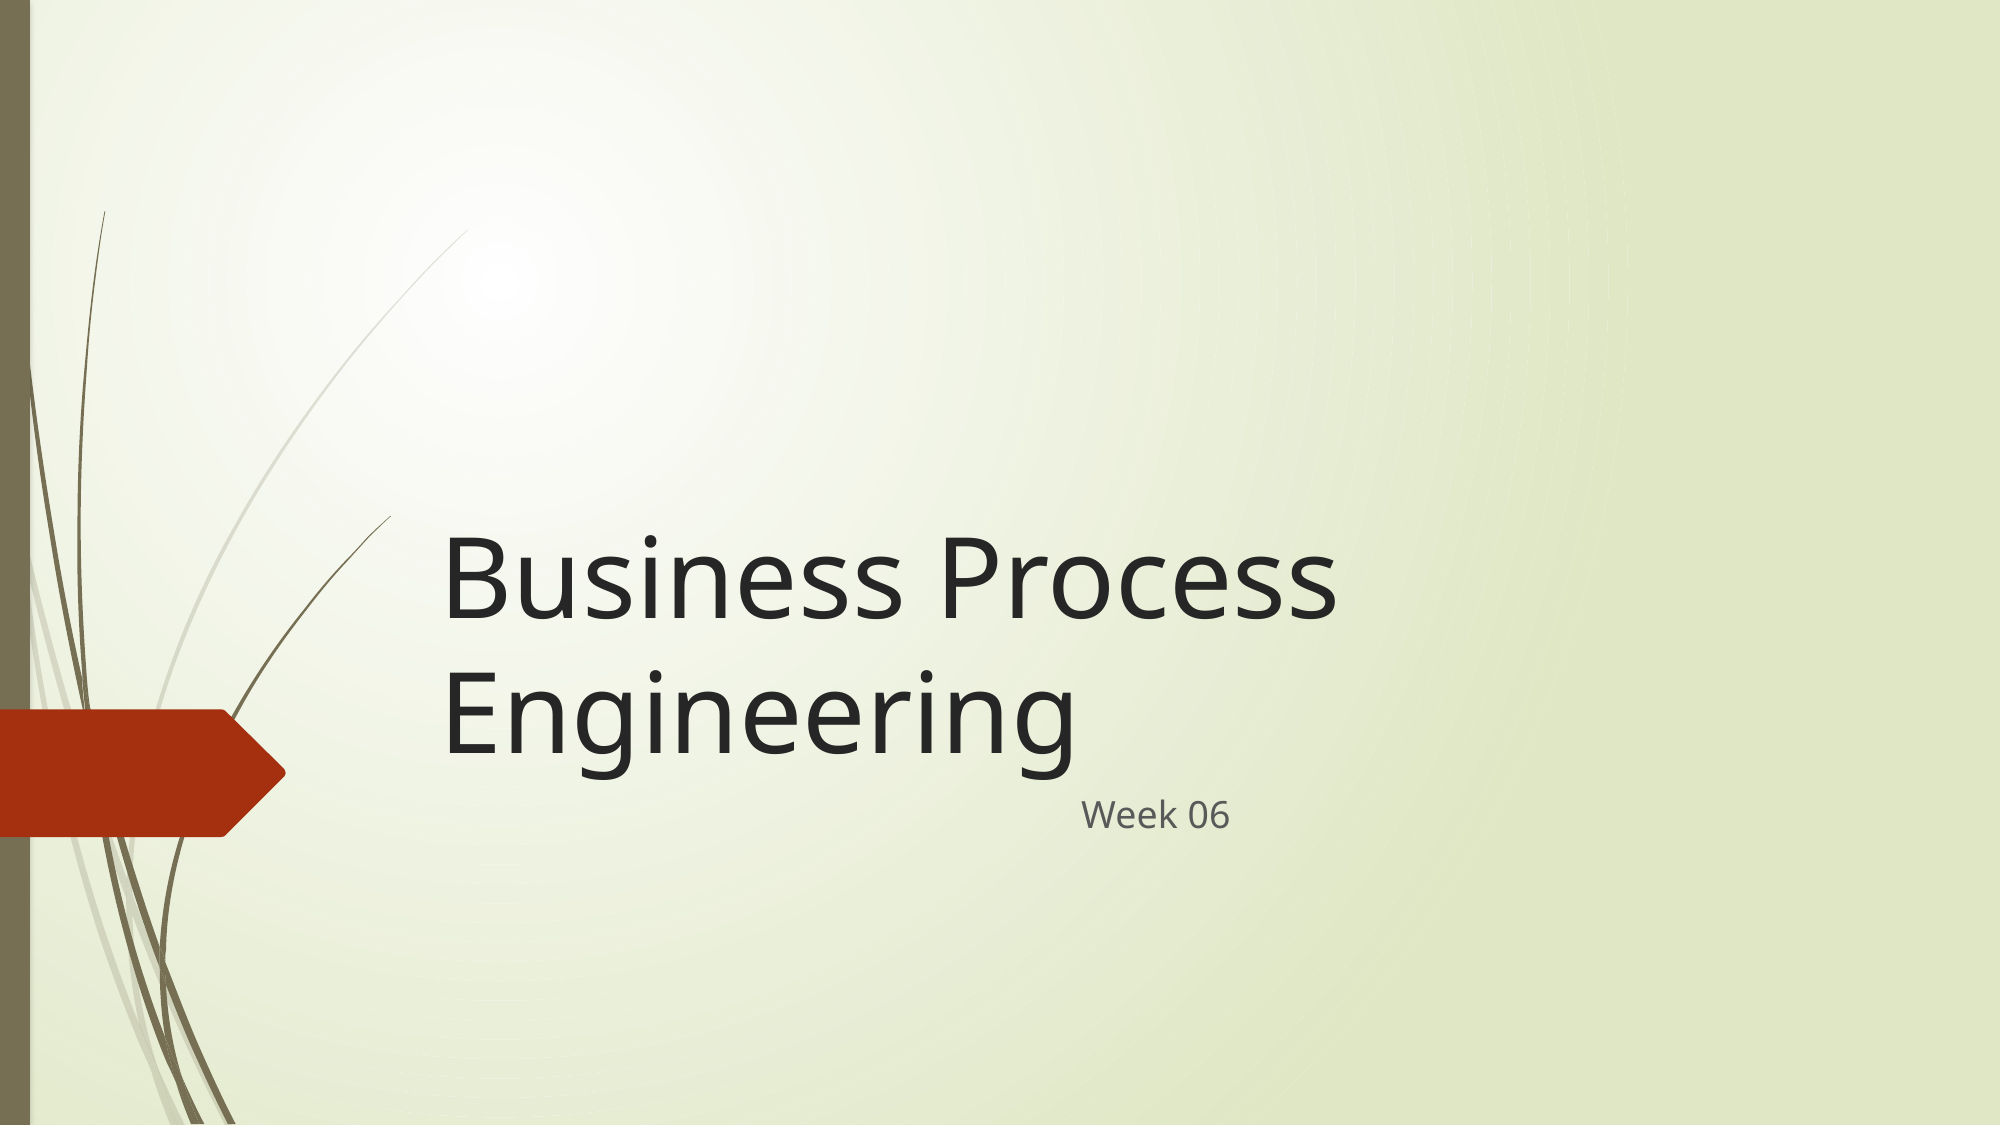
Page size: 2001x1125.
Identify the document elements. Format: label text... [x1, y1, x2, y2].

title Business Process Engineering [424, 412, 1888, 783]
subtitle Week 06 [424, 783, 1888, 1103]
